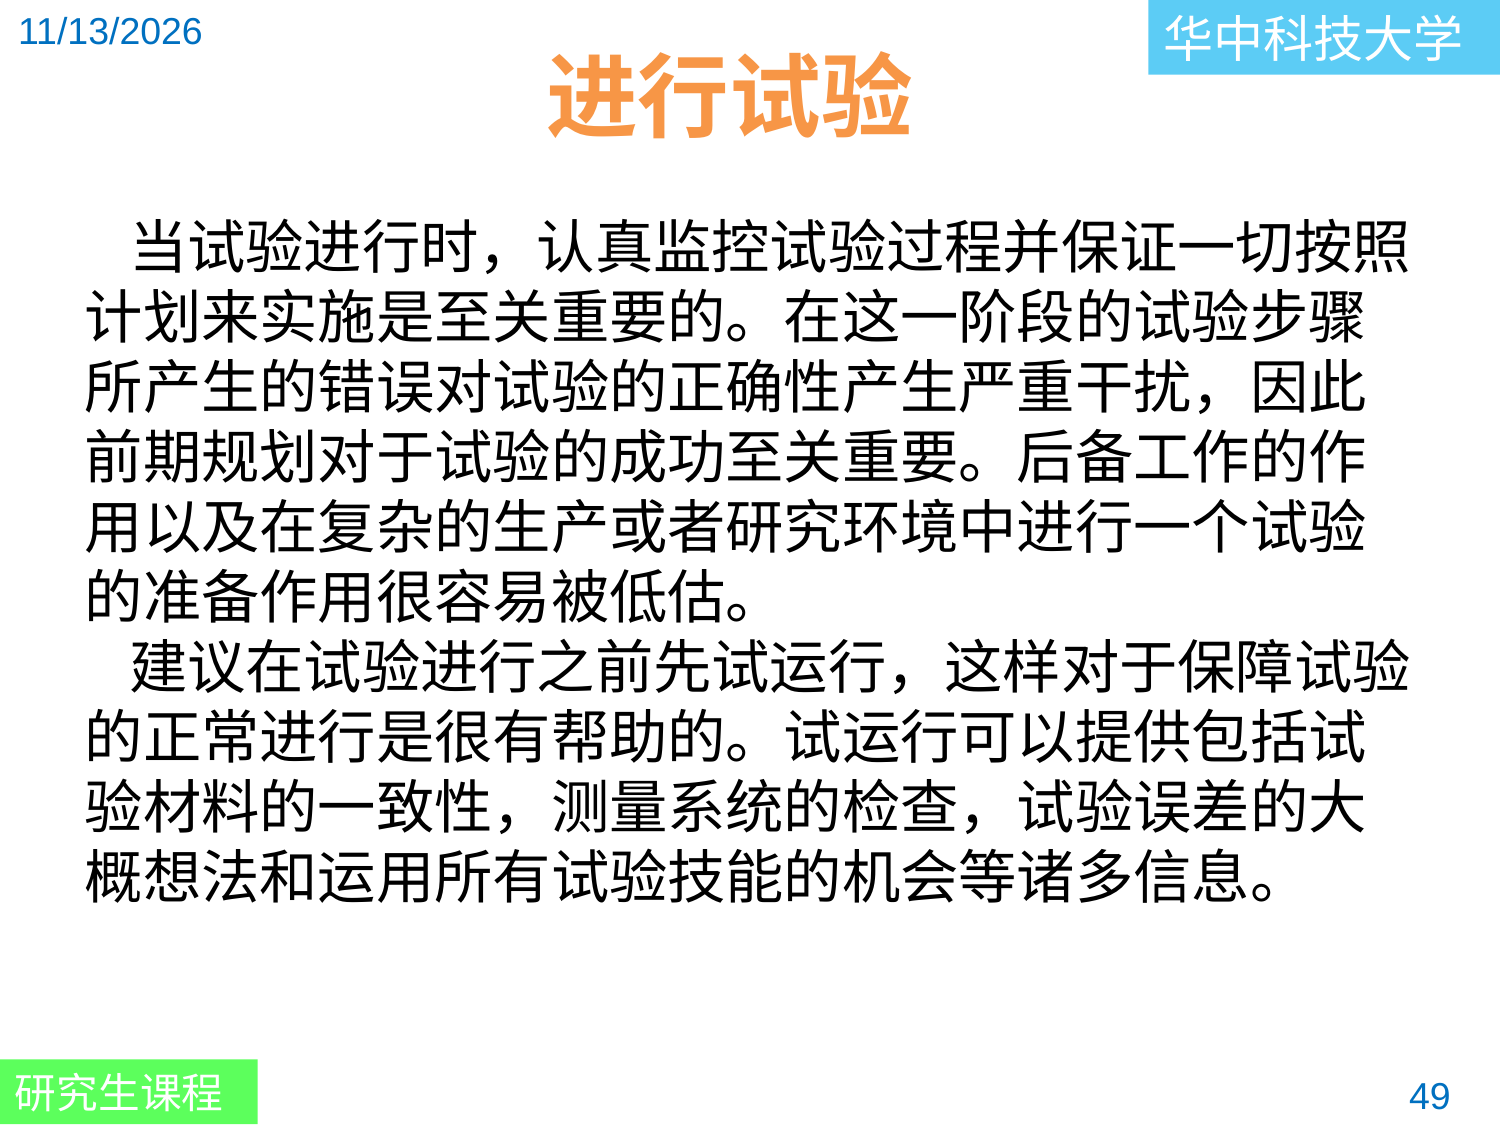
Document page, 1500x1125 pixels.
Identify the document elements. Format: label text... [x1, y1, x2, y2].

text_box 当试验进行时，认真监控试验过程并保证一切按照计划来实施是至关重要的。在这一阶段的试验步骤所产生的错误对试验的正确性产生严重干扰，因此前期规划对于试验的成功至关重要。后备工作的作用以及在复杂的生产或者研究环境中进行一个试验的准备作用很容易被低估。 建议在试验进行之前先试运行，这样对于保障试验的正常进行是很有帮助的。试运行可以提供包括试验材料的一致性，测量系统的检查，试验误差的大概想法和运用所有试验技能的机会等诸多信息。 [70, 202, 1430, 918]
title 进行试验 [64, 75, 1416, 188]
text_box [0, 1, 1500, 75]
